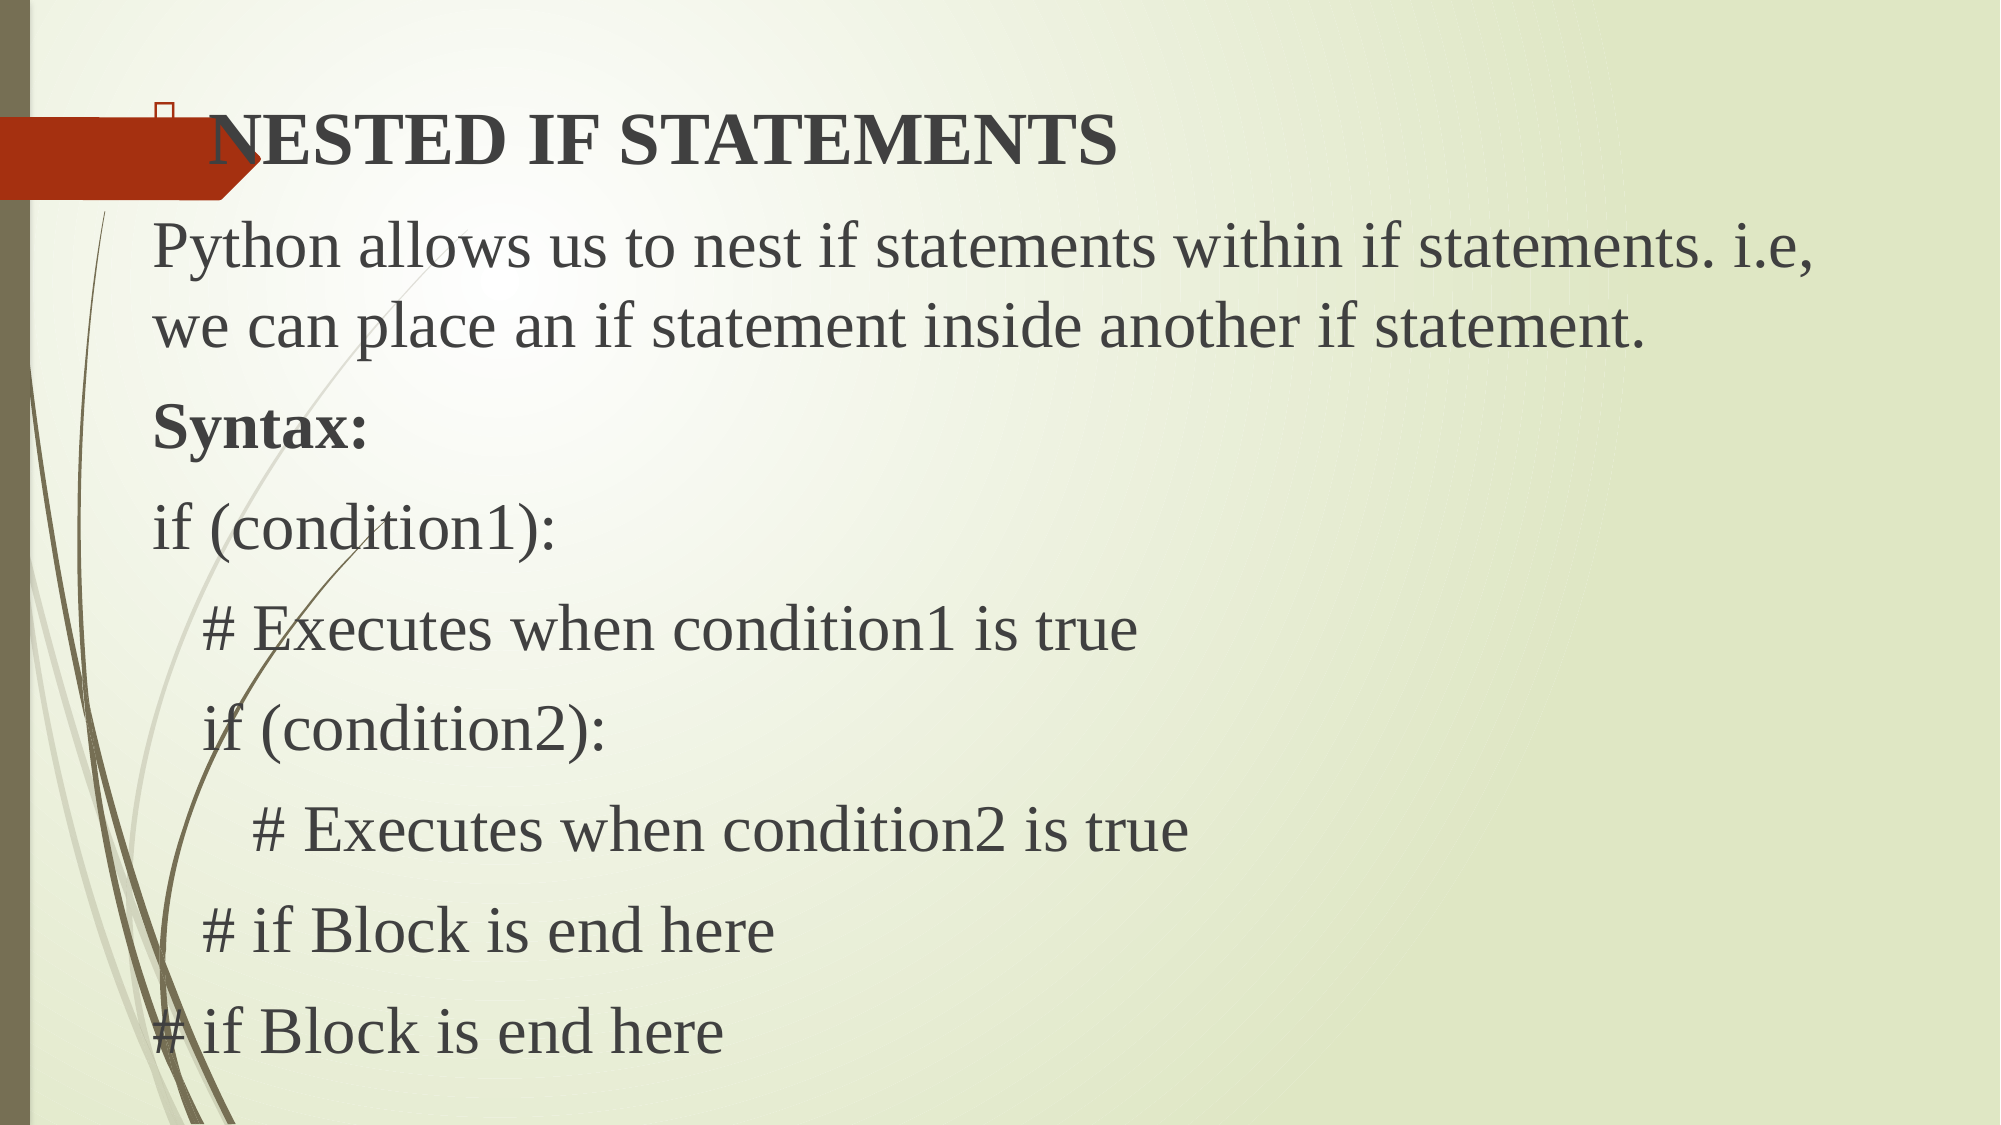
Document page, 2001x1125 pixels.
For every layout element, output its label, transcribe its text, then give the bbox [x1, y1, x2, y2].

list NESTED IF STATEMENTS Python allows us to nest if statements within if statements. i.e, we can place an if statement inside another if statement. Syntax: if (condition1): # Executes when condition1 is true if (condition2): # Executes when condition2 is true # if Block is end here # if Block is end here [137, 82, 1863, 1014]
